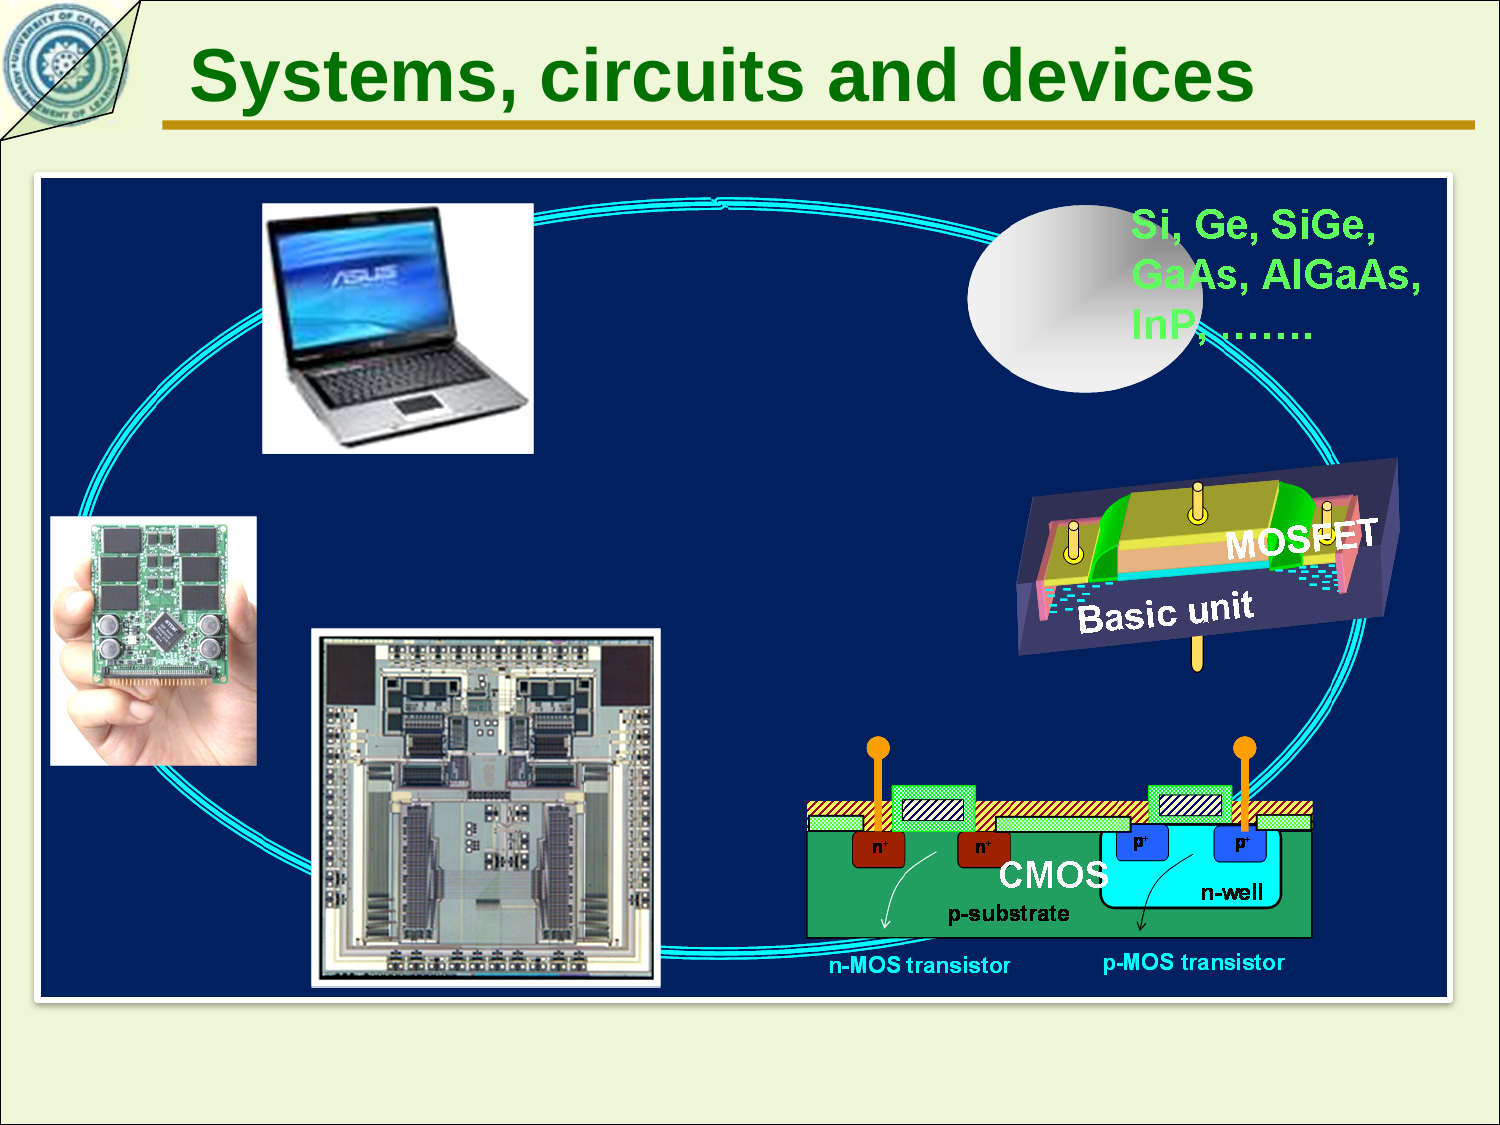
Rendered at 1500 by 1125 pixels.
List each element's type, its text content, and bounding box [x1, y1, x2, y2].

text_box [37, 174, 1451, 1001]
picture [0, 2, 136, 132]
text_box Systems, circuits and devices [174, 11, 1488, 112]
